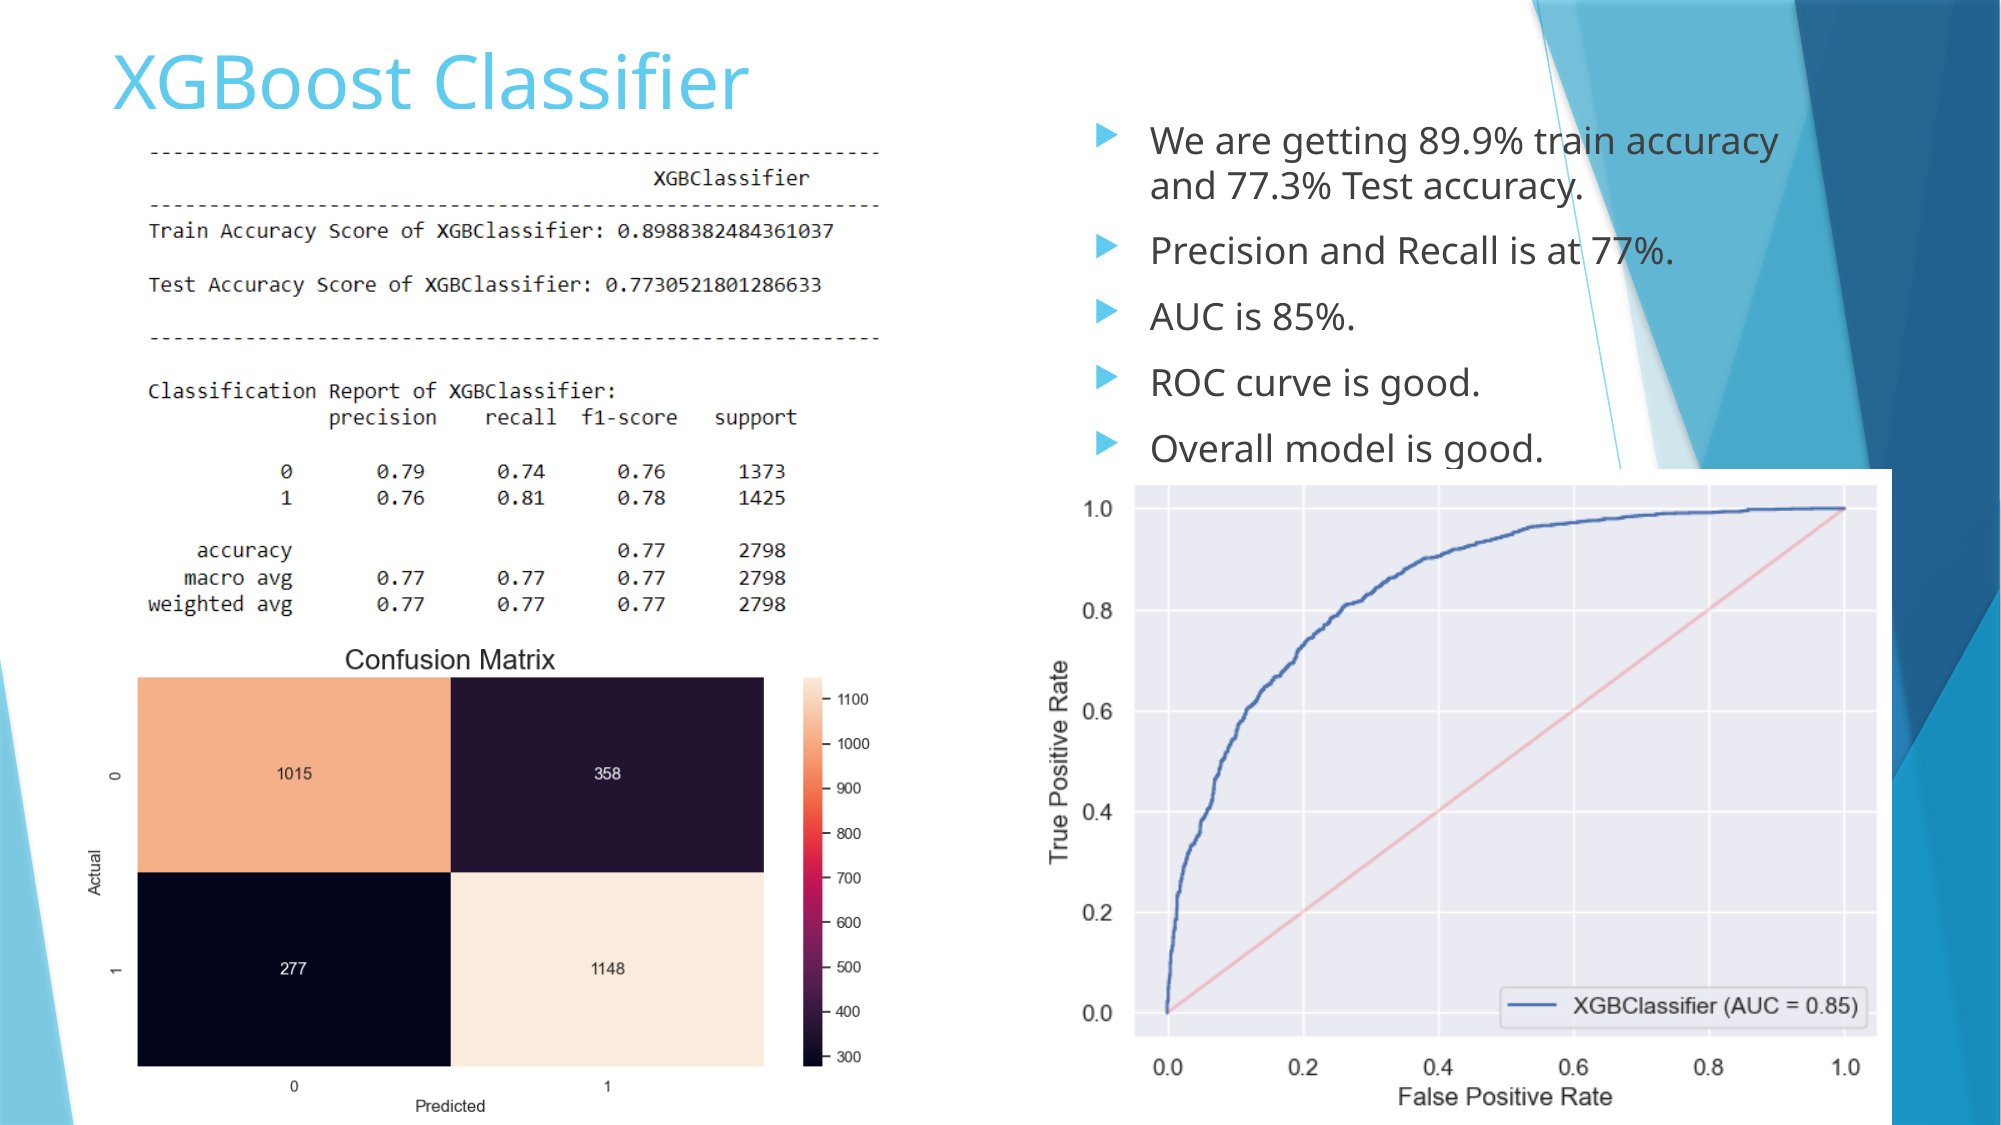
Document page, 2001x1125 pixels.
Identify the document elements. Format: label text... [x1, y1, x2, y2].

title XGBoost Classifier [98, 27, 1509, 244]
picture [125, 108, 880, 635]
picture [79, 639, 880, 1125]
text_box We are getting 89.9% train accuracy and 77.3% Test accuracy. Precision and Recall is at 77%. AUC is 85%. ROC curve is good. Overall model is good. [1078, 109, 1850, 468]
picture [1036, 468, 1893, 1125]
